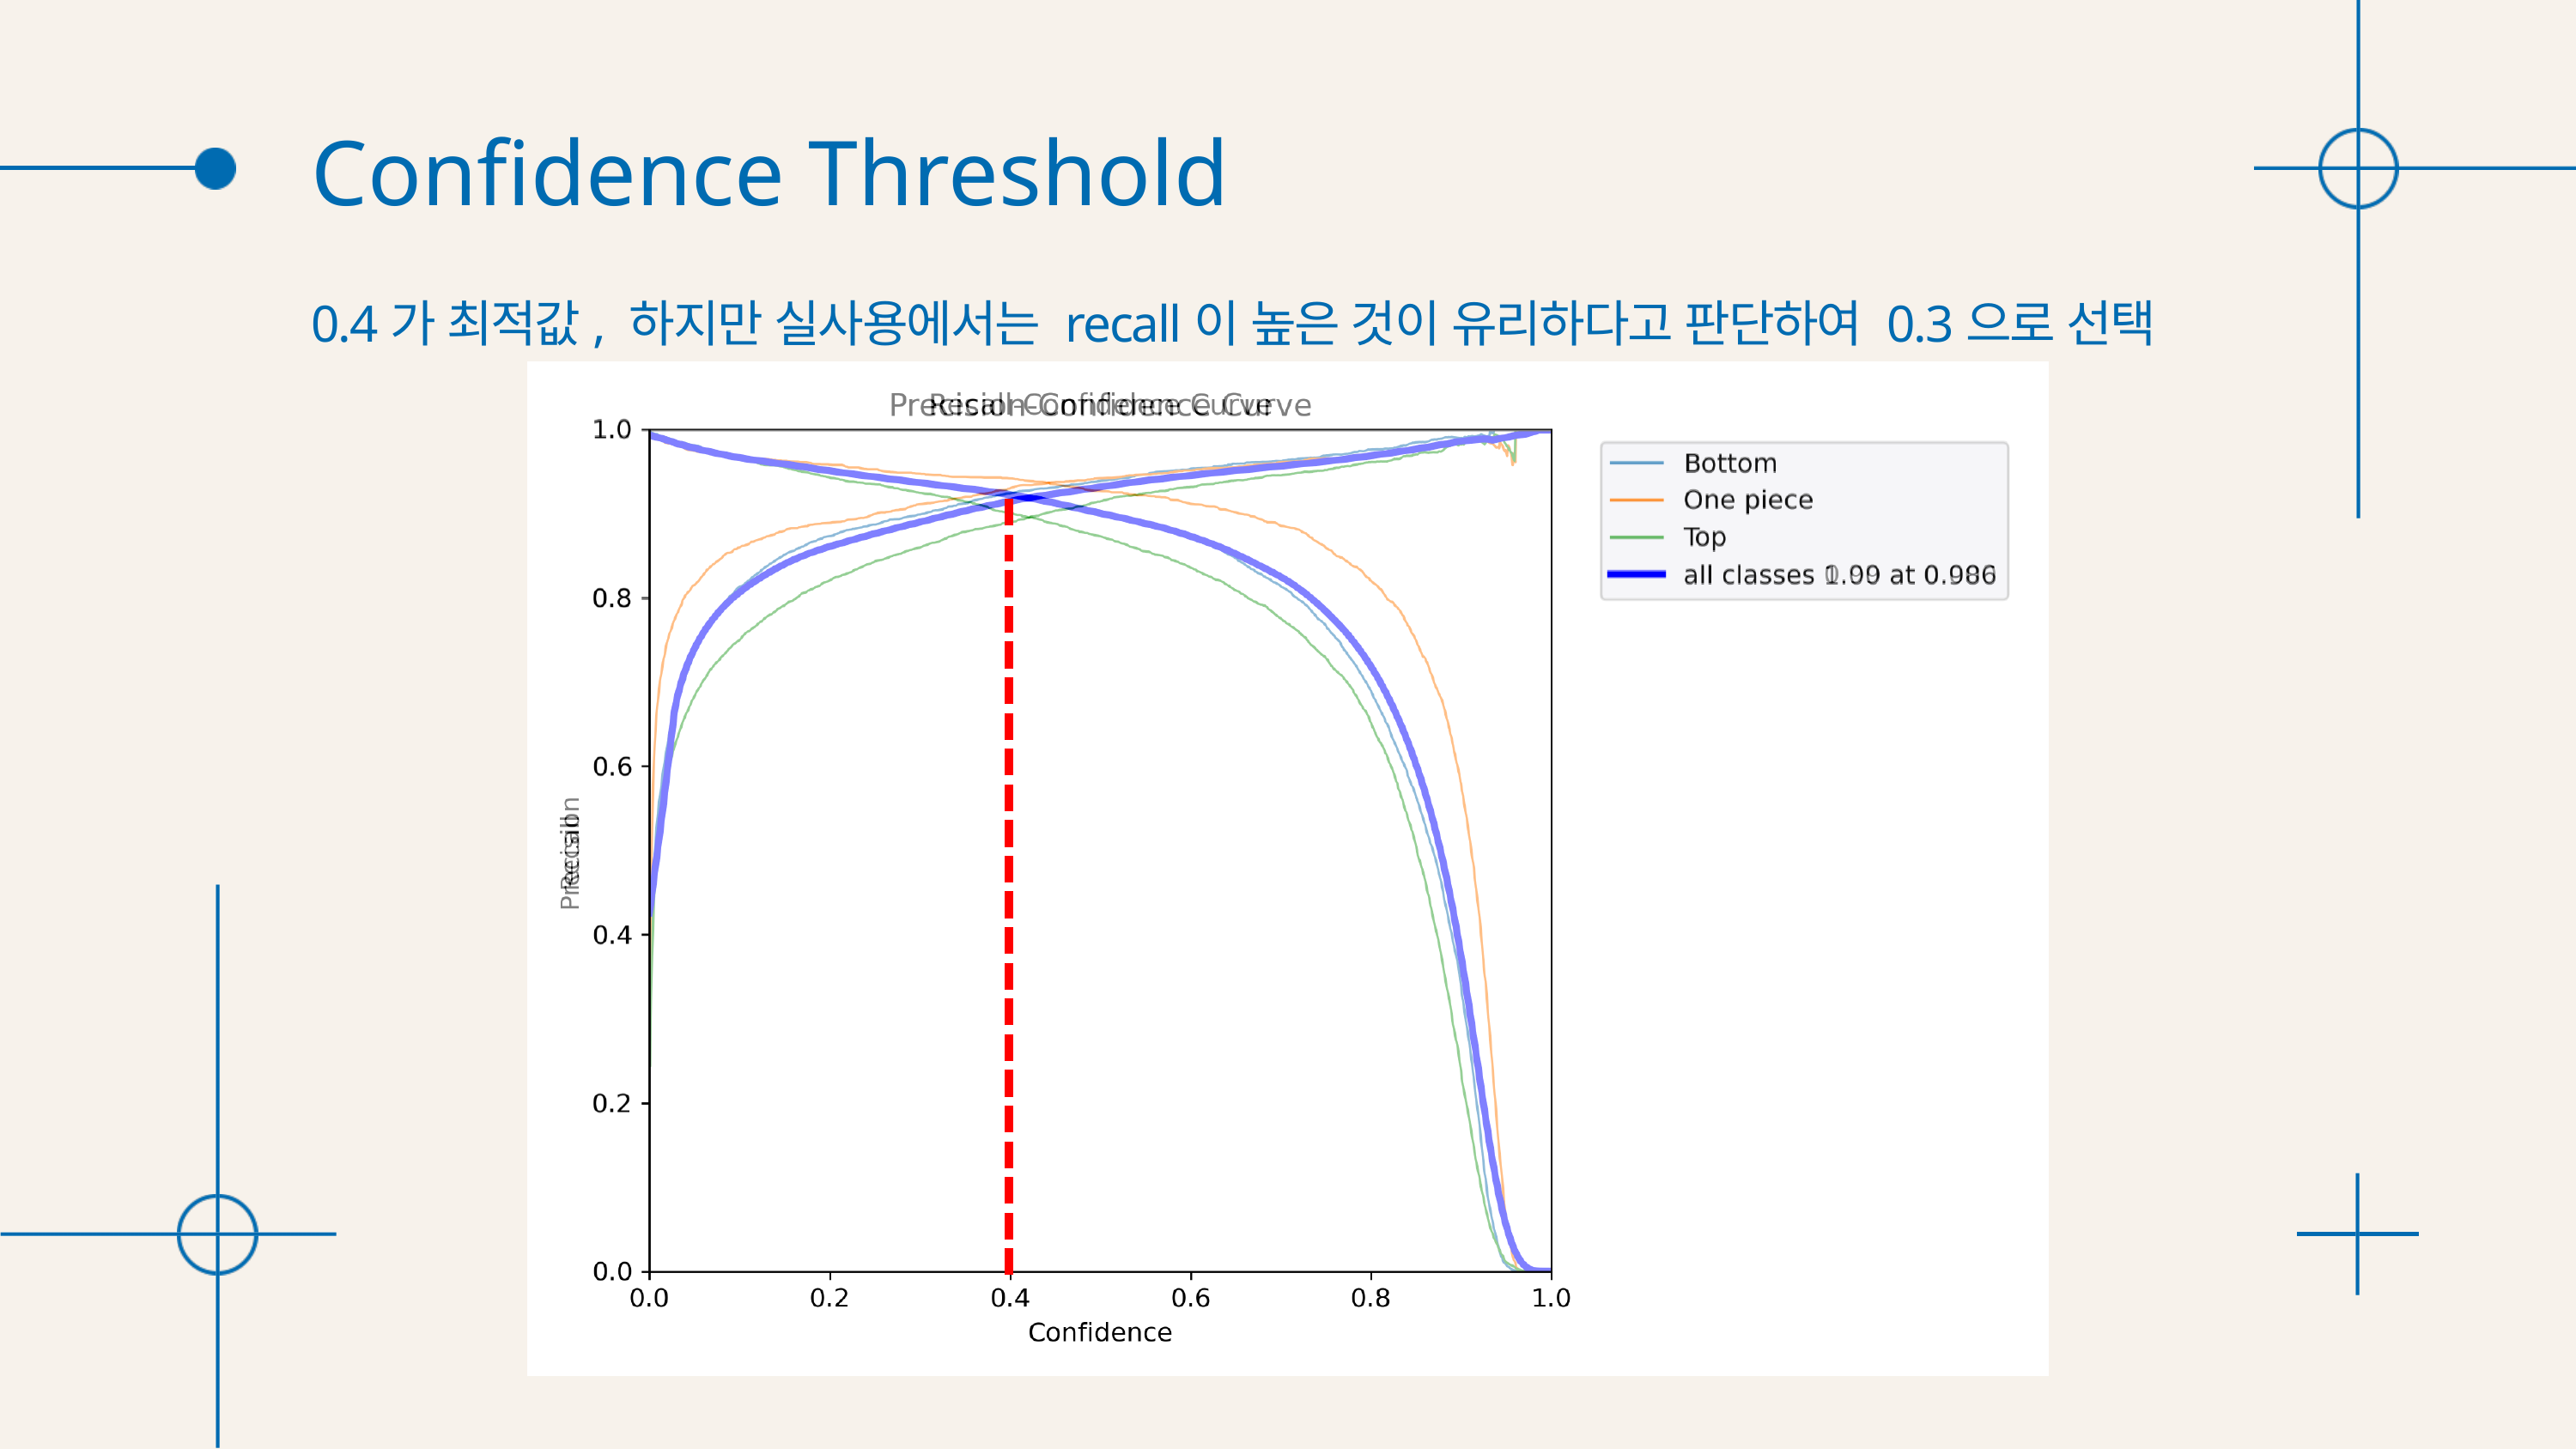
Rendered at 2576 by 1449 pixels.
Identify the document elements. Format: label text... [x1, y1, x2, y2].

text_box Confidence Threshold [311, 103, 1777, 229]
picture [2296, 1173, 2419, 1294]
text_box 0.4가 최적값, 하지만 실사용에서는 recall이 높은 것이 유리하다고 판단하여 0.3으로 선택 [311, 263, 2297, 414]
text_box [526, 361, 2049, 1377]
picture [0, 885, 500, 1447]
picture [0, 148, 237, 191]
picture [2076, 0, 2576, 518]
